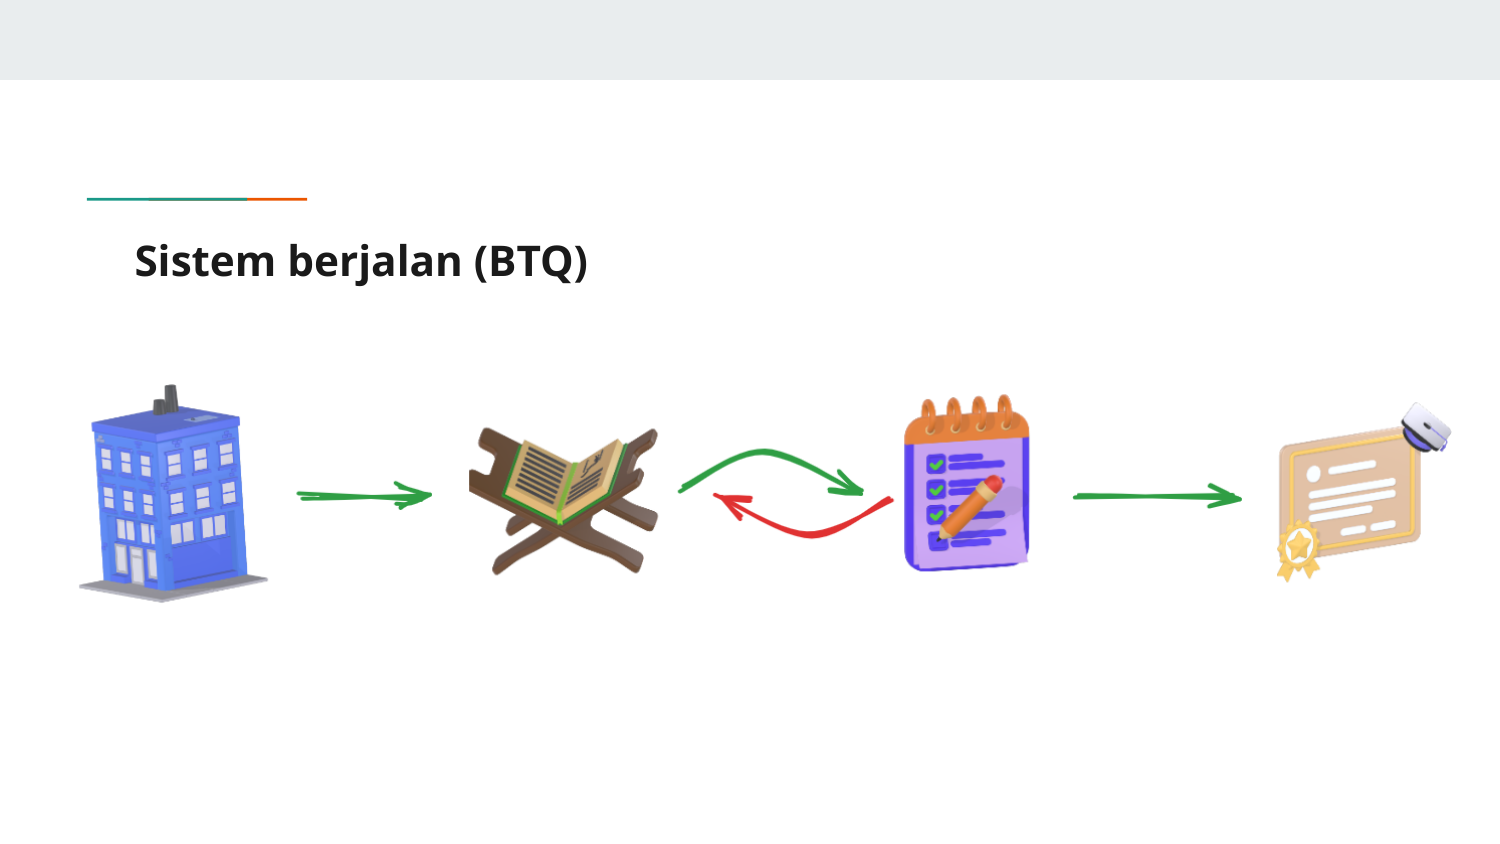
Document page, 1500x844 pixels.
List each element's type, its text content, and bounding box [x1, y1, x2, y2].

title Sistem berjalan (BTQ) [119, 216, 1381, 305]
picture [24, 355, 1476, 664]
